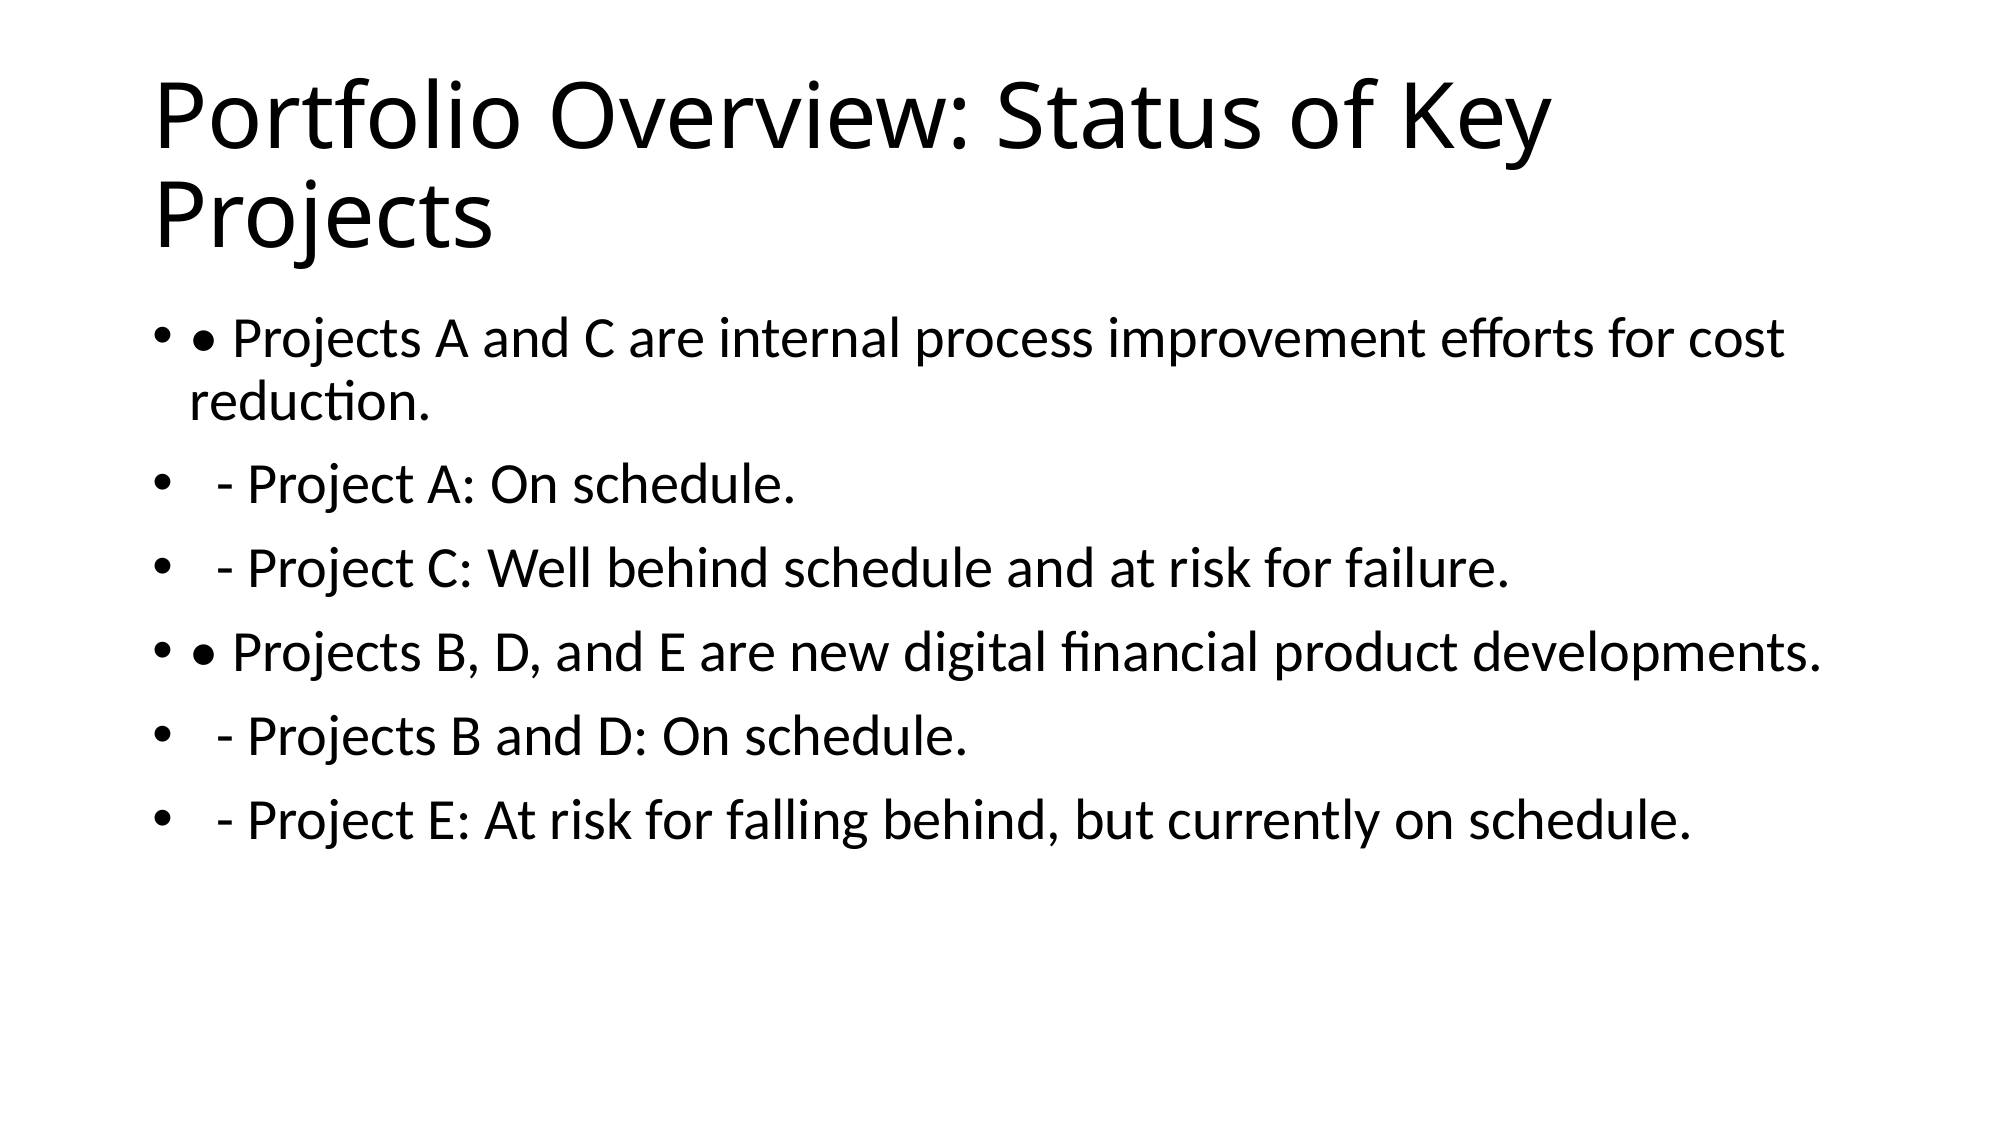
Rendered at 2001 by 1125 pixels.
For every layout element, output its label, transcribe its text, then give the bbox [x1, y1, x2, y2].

list • Projects A and C are internal process improvement efforts for cost reduction. - Project A: On schedule. - Project C: Well behind schedule and at risk for failure. • Projects B, D, and E are new digital financial product developments. - Projects B and D: On schedule. - Project E: At risk for falling behind, but currently on schedule. [137, 299, 1863, 1014]
title Portfolio Overview: Status of Key Projects [137, 59, 1863, 278]
